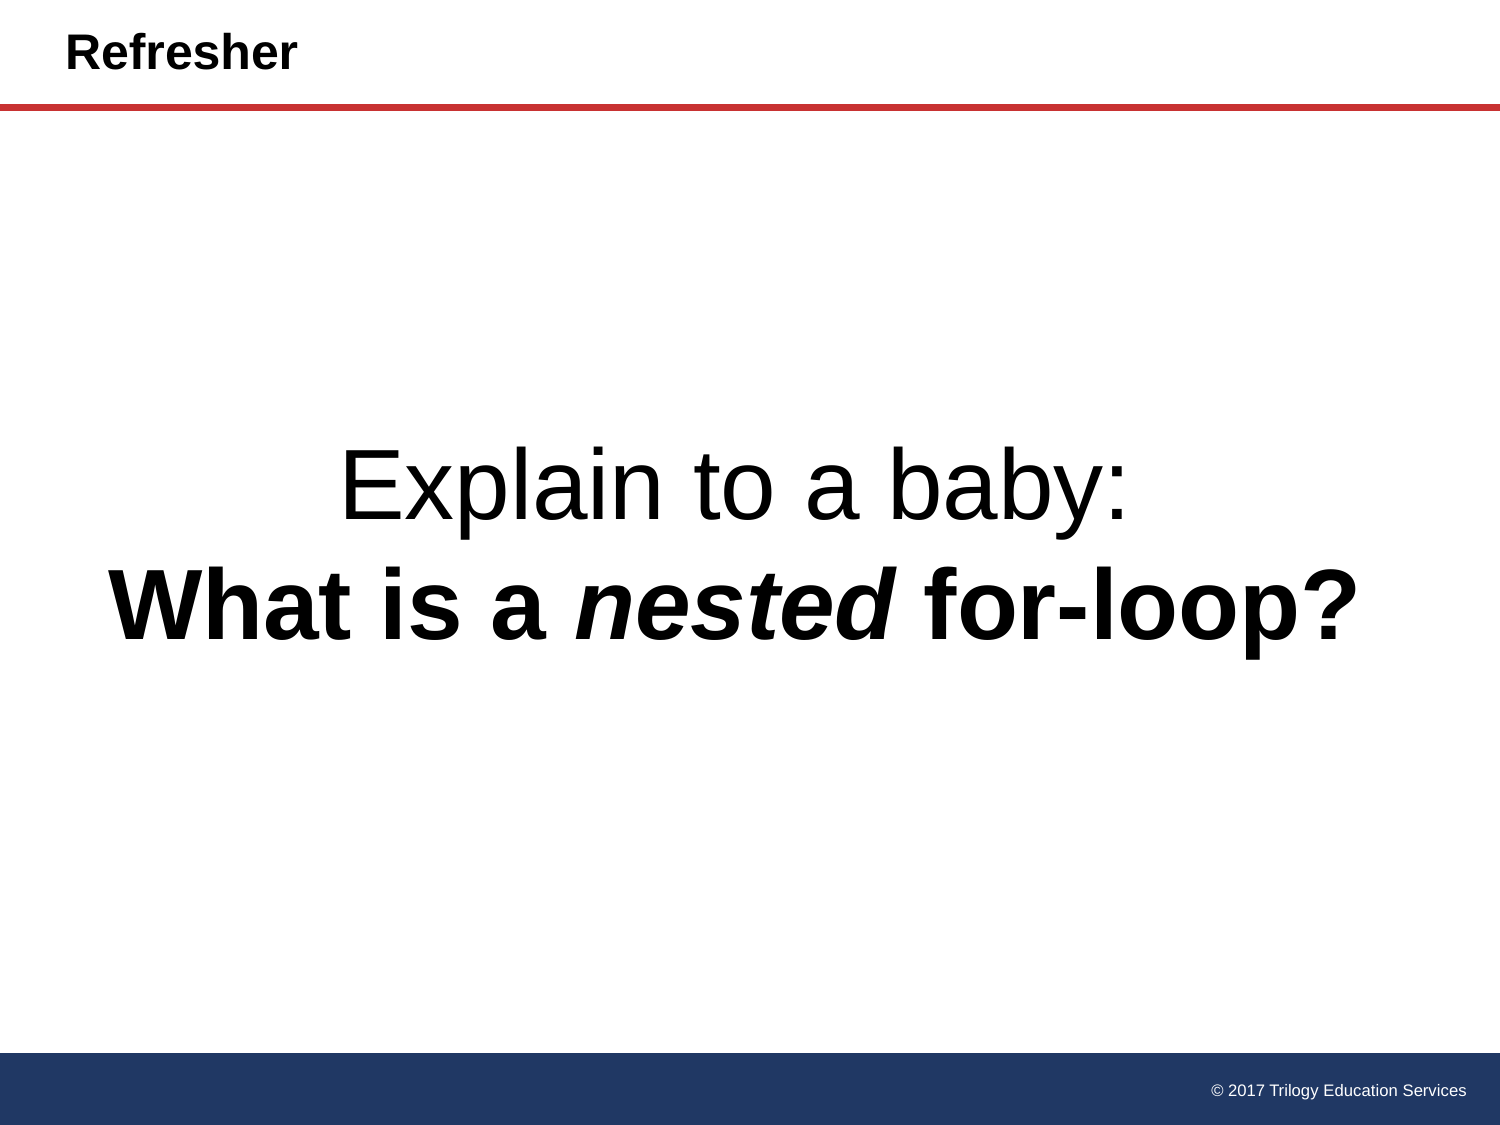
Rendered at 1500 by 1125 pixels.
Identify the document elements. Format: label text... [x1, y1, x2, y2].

text_box Explain to a baby: What is a nested for-loop? [24, 412, 1446, 713]
title Refresher [50, 0, 948, 108]
